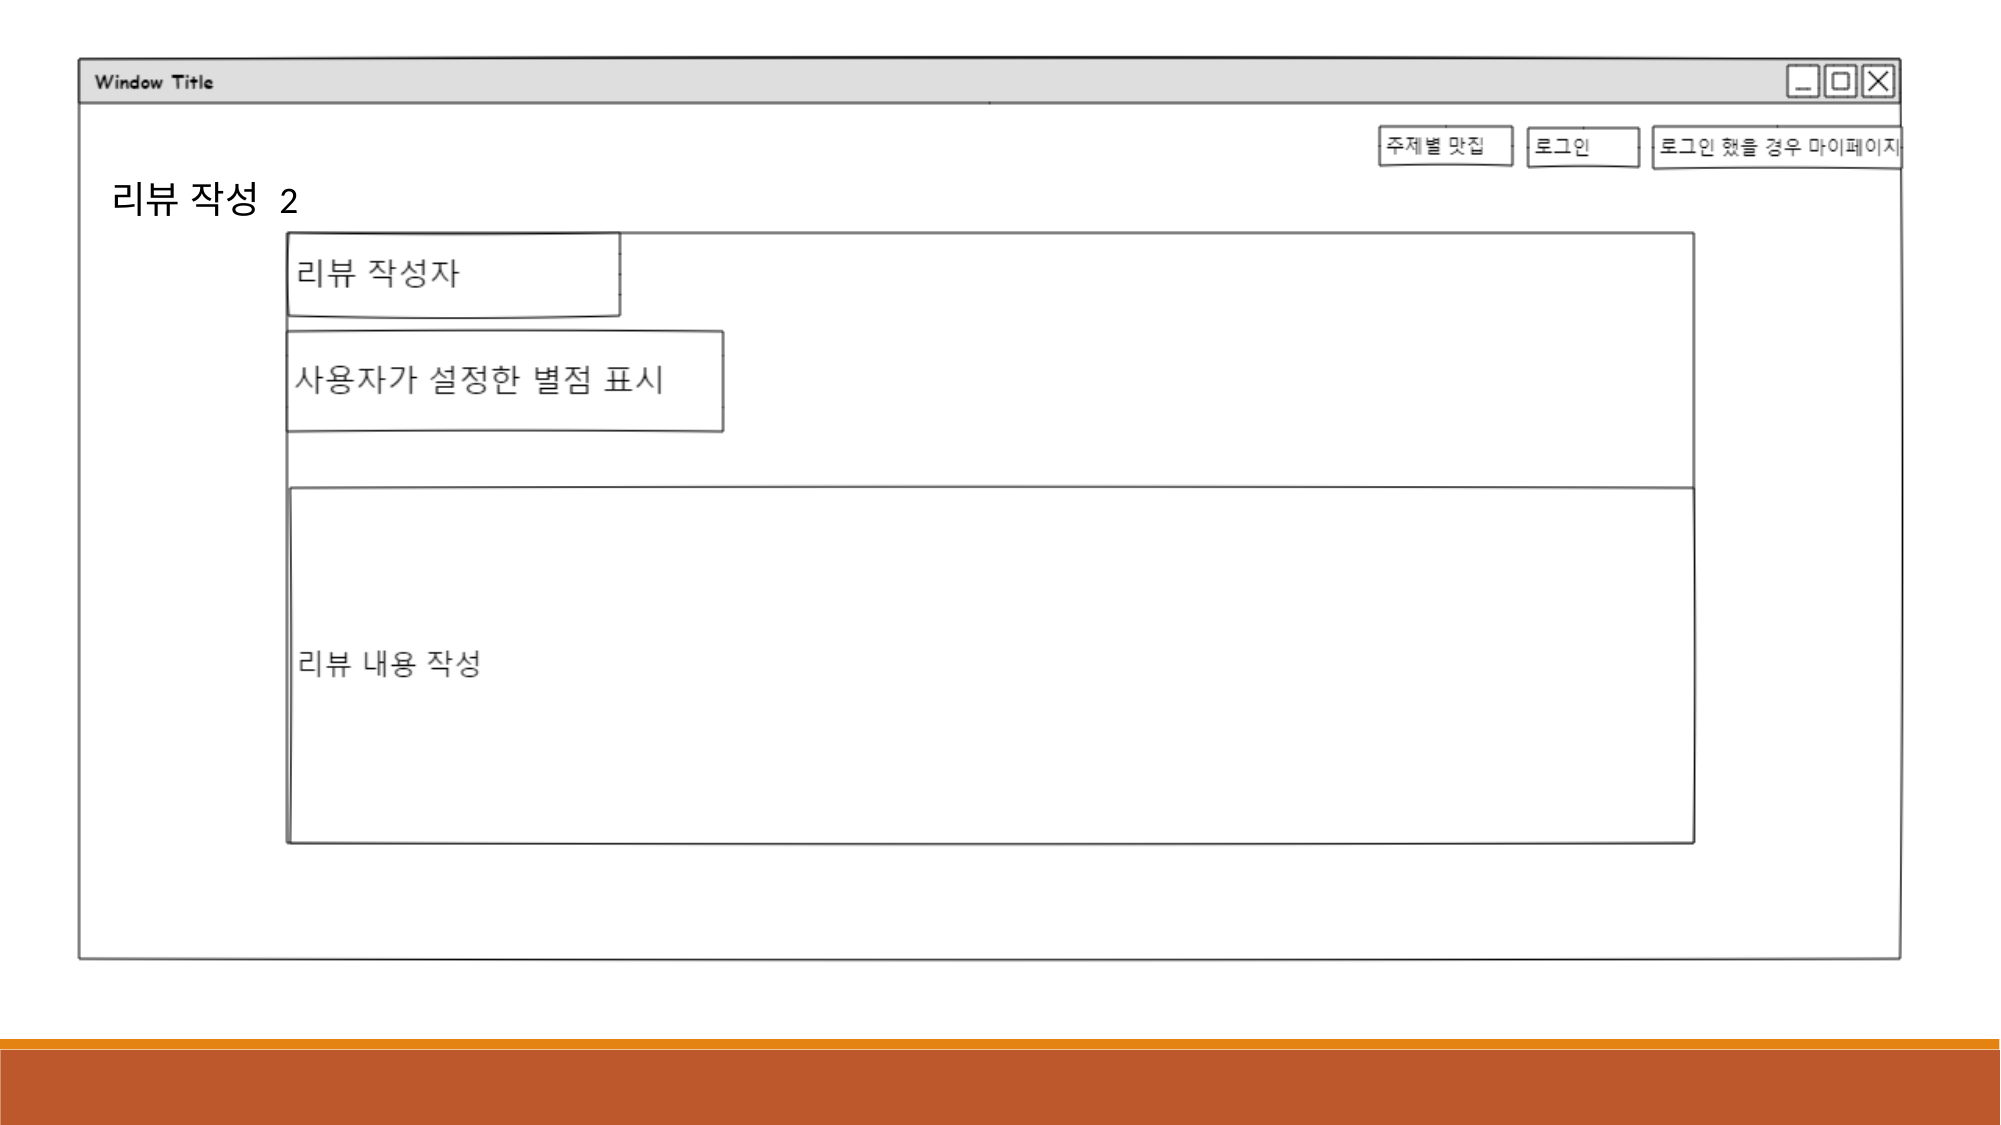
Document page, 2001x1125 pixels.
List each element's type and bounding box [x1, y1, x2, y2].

picture [44, 35, 1928, 1031]
